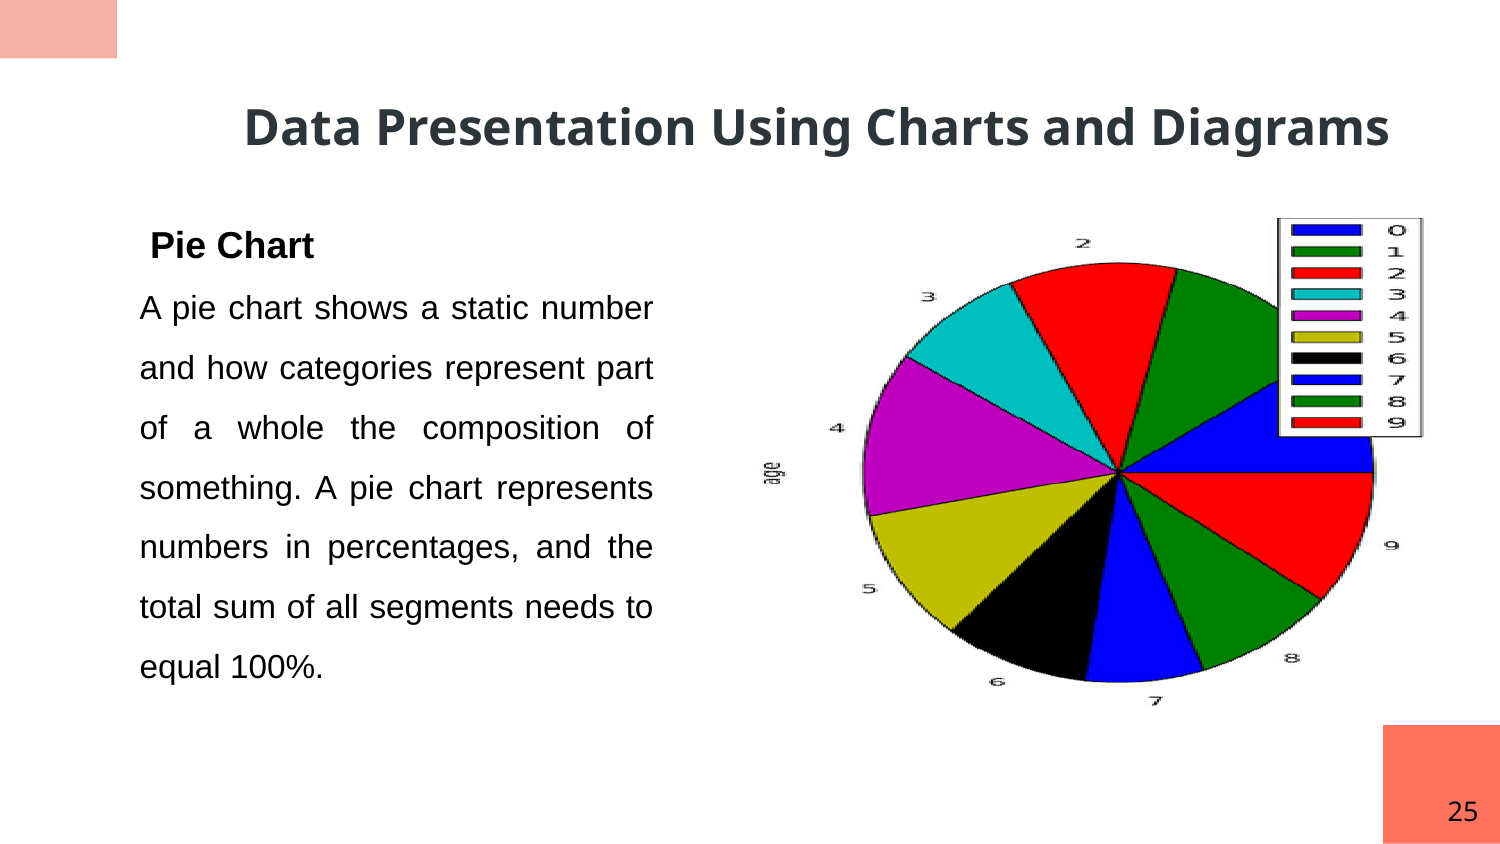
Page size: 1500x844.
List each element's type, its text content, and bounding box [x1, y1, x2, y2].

text_box Pie Chart A pie chart shows a static number and how categories represent part of a whole the composition of something. A pie chart represents numbers in percentages, and the total sum of all segments needs to equal 100%. [124, 191, 669, 693]
picture [742, 217, 1494, 717]
title Data Presentation Using Charts and Diagrams [140, 60, 1494, 192]
slide_number 25 [1403, 779, 1494, 844]
